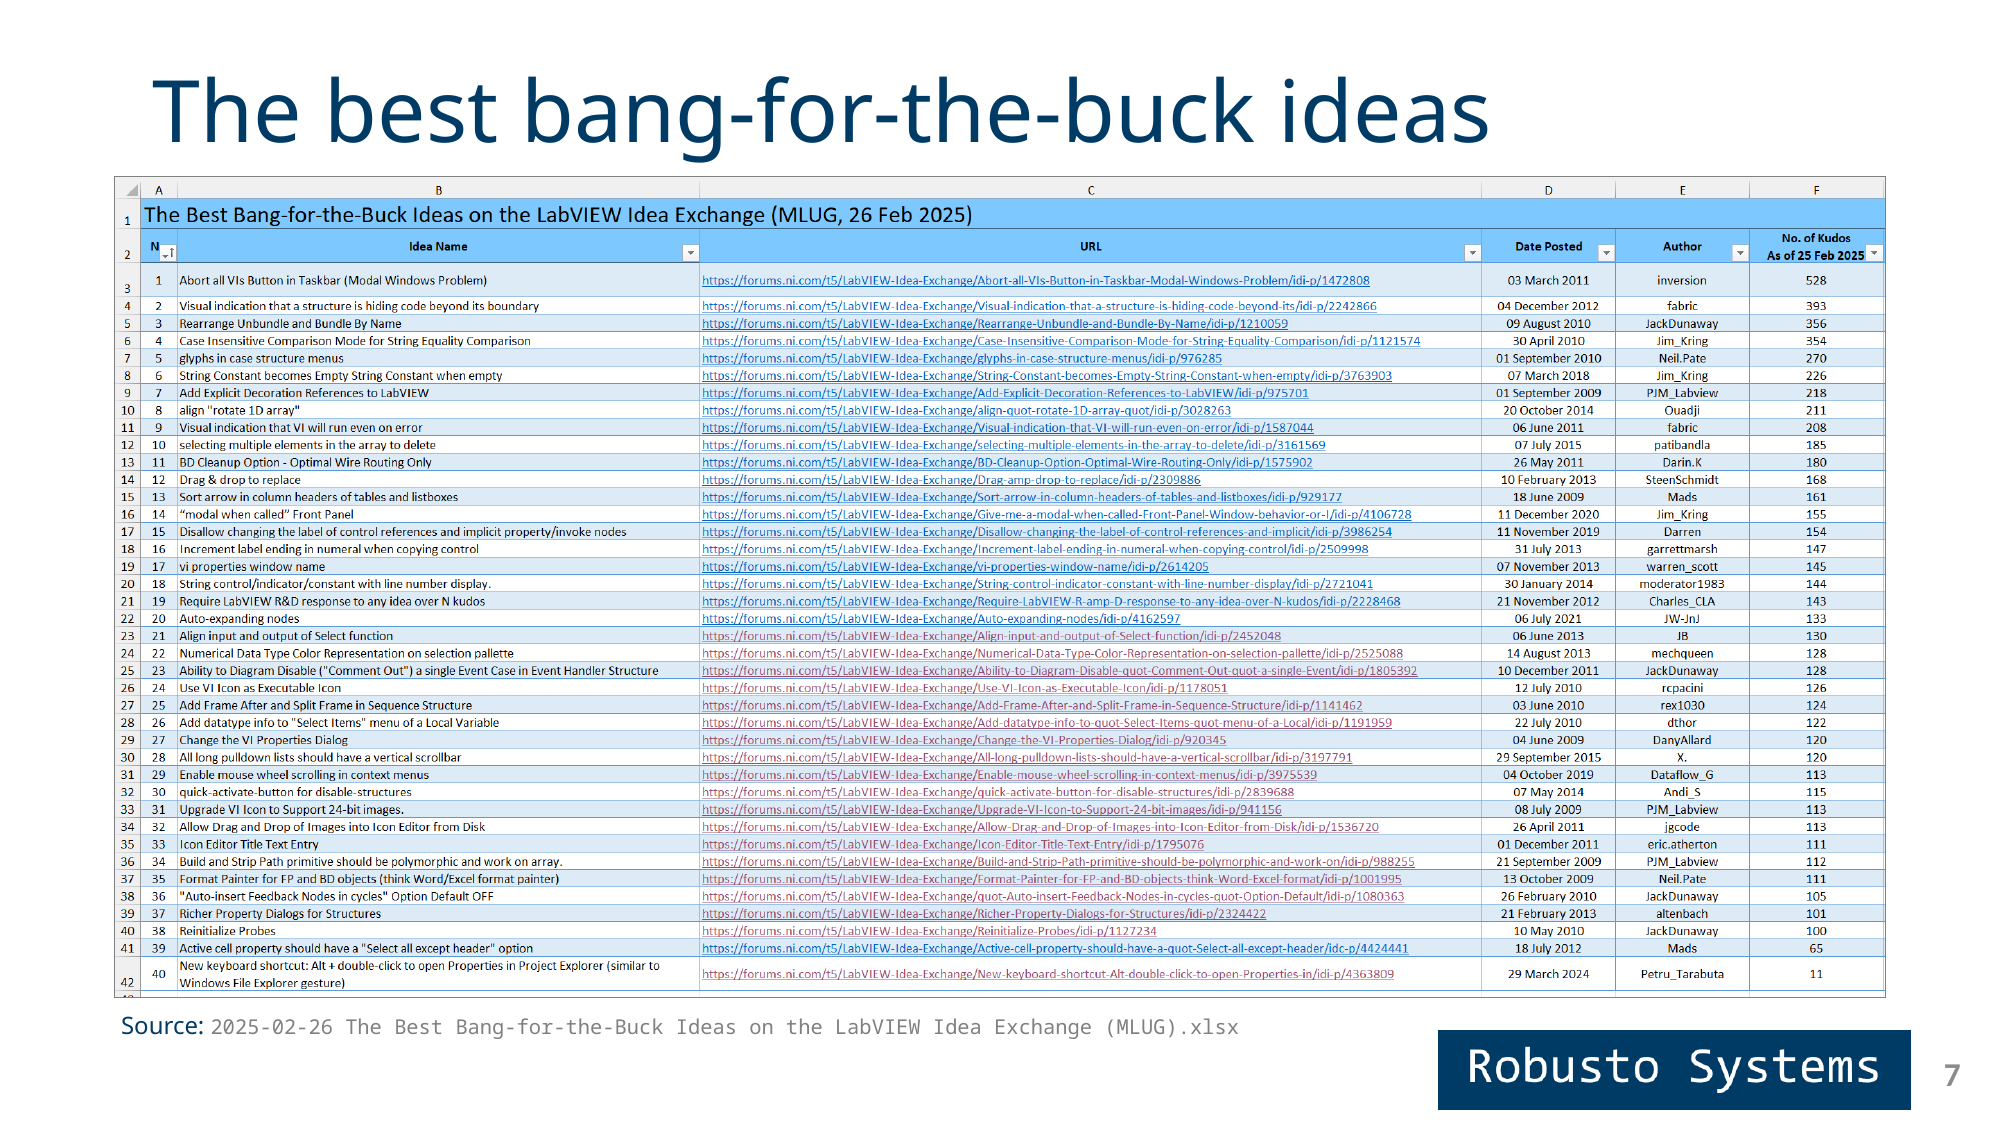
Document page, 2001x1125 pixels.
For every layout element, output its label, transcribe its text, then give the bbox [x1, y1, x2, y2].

title The best bang-for-the-buck ideas [137, 59, 1863, 169]
text_box Source: 2025-02-26 The Best Bang-for-the-Buck Ideas on the LabVIEW Idea Exchange (MLUG).xlsx [105, 1005, 1397, 1048]
slide_number 7 [1911, 1042, 1994, 1103]
picture [114, 176, 1886, 998]
picture [1438, 1030, 1911, 1110]
